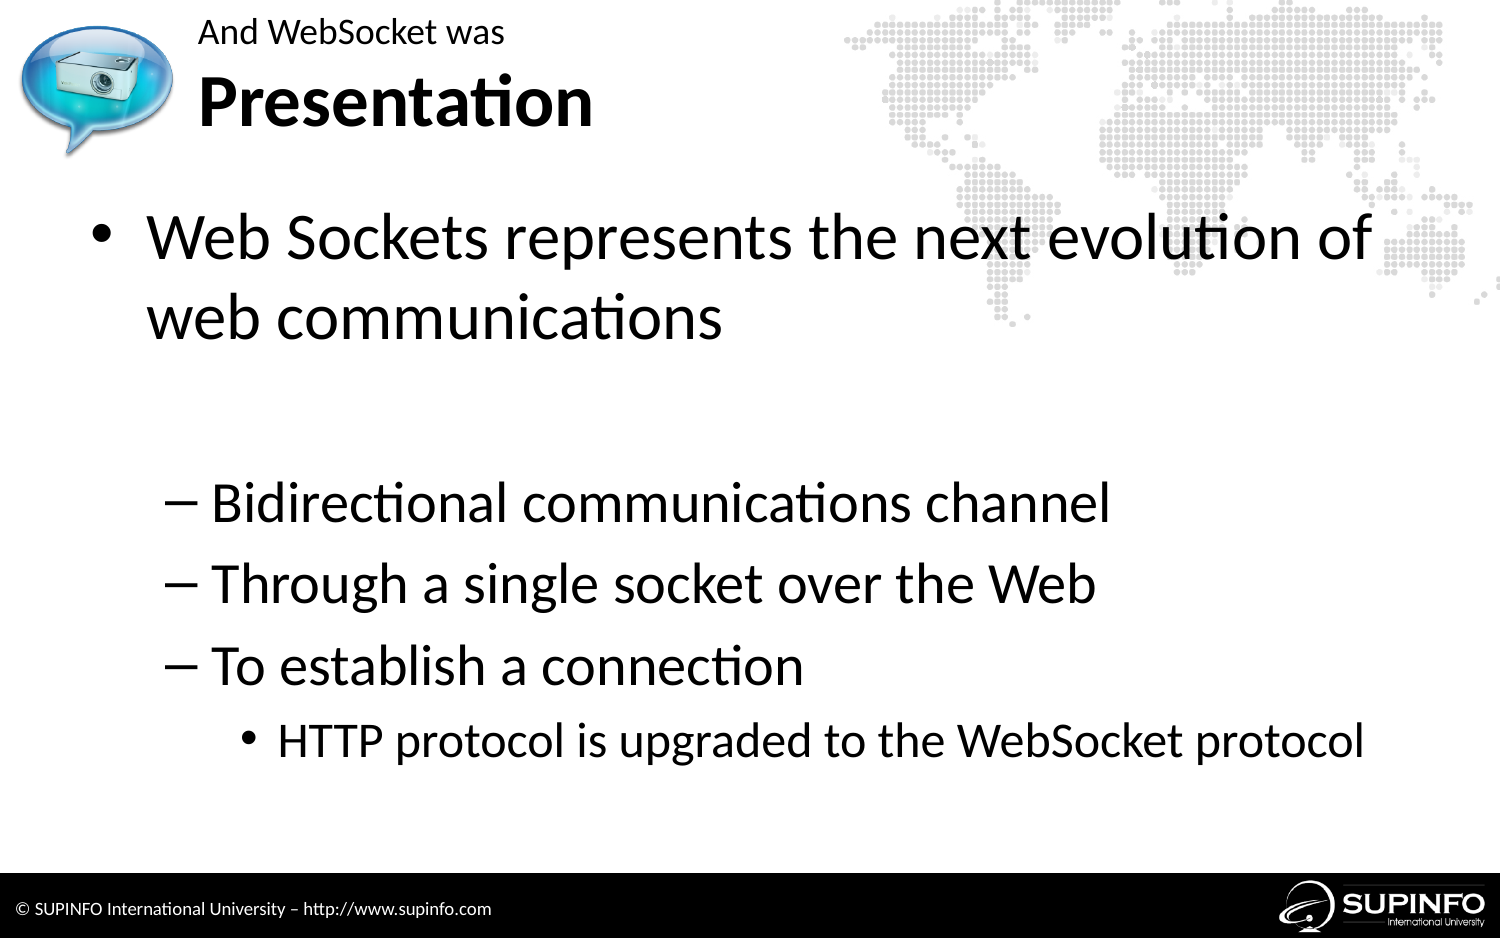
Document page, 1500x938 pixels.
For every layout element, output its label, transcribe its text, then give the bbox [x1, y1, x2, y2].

list Web Sockets represents the next evolution of web communications Bidirectional communications channel Through a single socket over the Web To establish a connection HTTP protocol is upgraded to the WebSocket protocol [74, 184, 1460, 880]
picture [1269, 870, 1494, 938]
text_box And WebSocket was [183, 0, 1459, 56]
text_box Presentation [183, 56, 1459, 138]
picture [844, 0, 1500, 327]
picture [17, 19, 179, 162]
